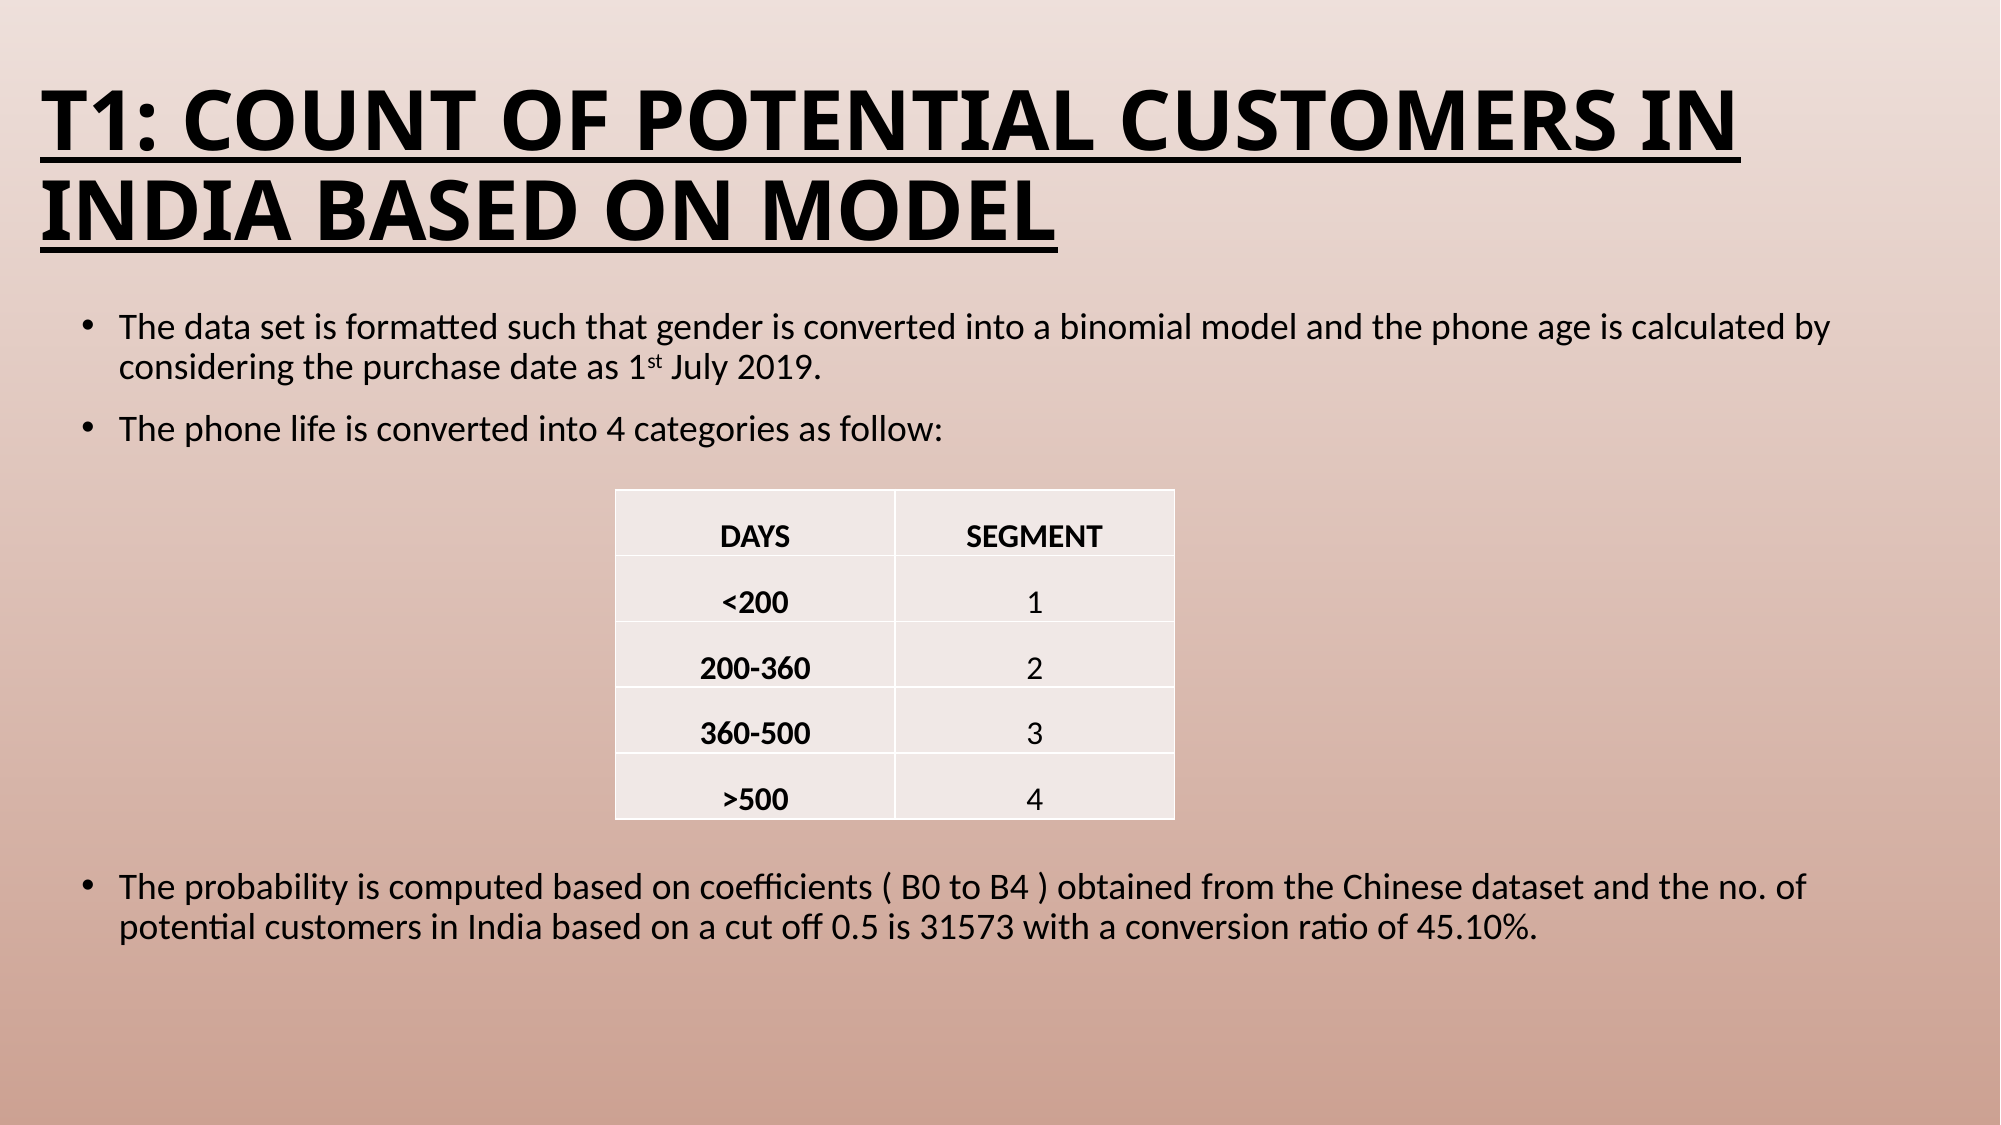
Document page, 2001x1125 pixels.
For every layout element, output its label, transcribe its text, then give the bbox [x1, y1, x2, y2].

list The data set is formatted such that gender is converted into a binomial model and the phone age is calculated by considering the purchase date as 1st July 2019. The phone life is converted into 4 categories as follow: The probability is computed based on coefficients ( B0 to B4 ) obtained from the Chinese dataset and the no. of potential customers in India based on a cut off 0.5 is 31573 with a conversion ratio of 45.10%. [66, 299, 1909, 1099]
table_header SEGMENT [896, 491, 1174, 555]
table_cell <200 [616, 556, 894, 621]
table_cell 360-500 [616, 688, 894, 752]
table_cell 2 [896, 622, 1174, 686]
table_cell 200-360 [616, 622, 894, 686]
table_cell 4 [896, 754, 1174, 818]
table_cell 1 [896, 556, 1174, 621]
title T1: COUNT OF POTENTIAL CUSTOMERS IN INDIA BASED ON MODEL [25, 59, 1962, 278]
table_cell >500 [616, 754, 894, 818]
table_cell 3 [896, 688, 1174, 752]
table_header DAYS [616, 491, 894, 555]
